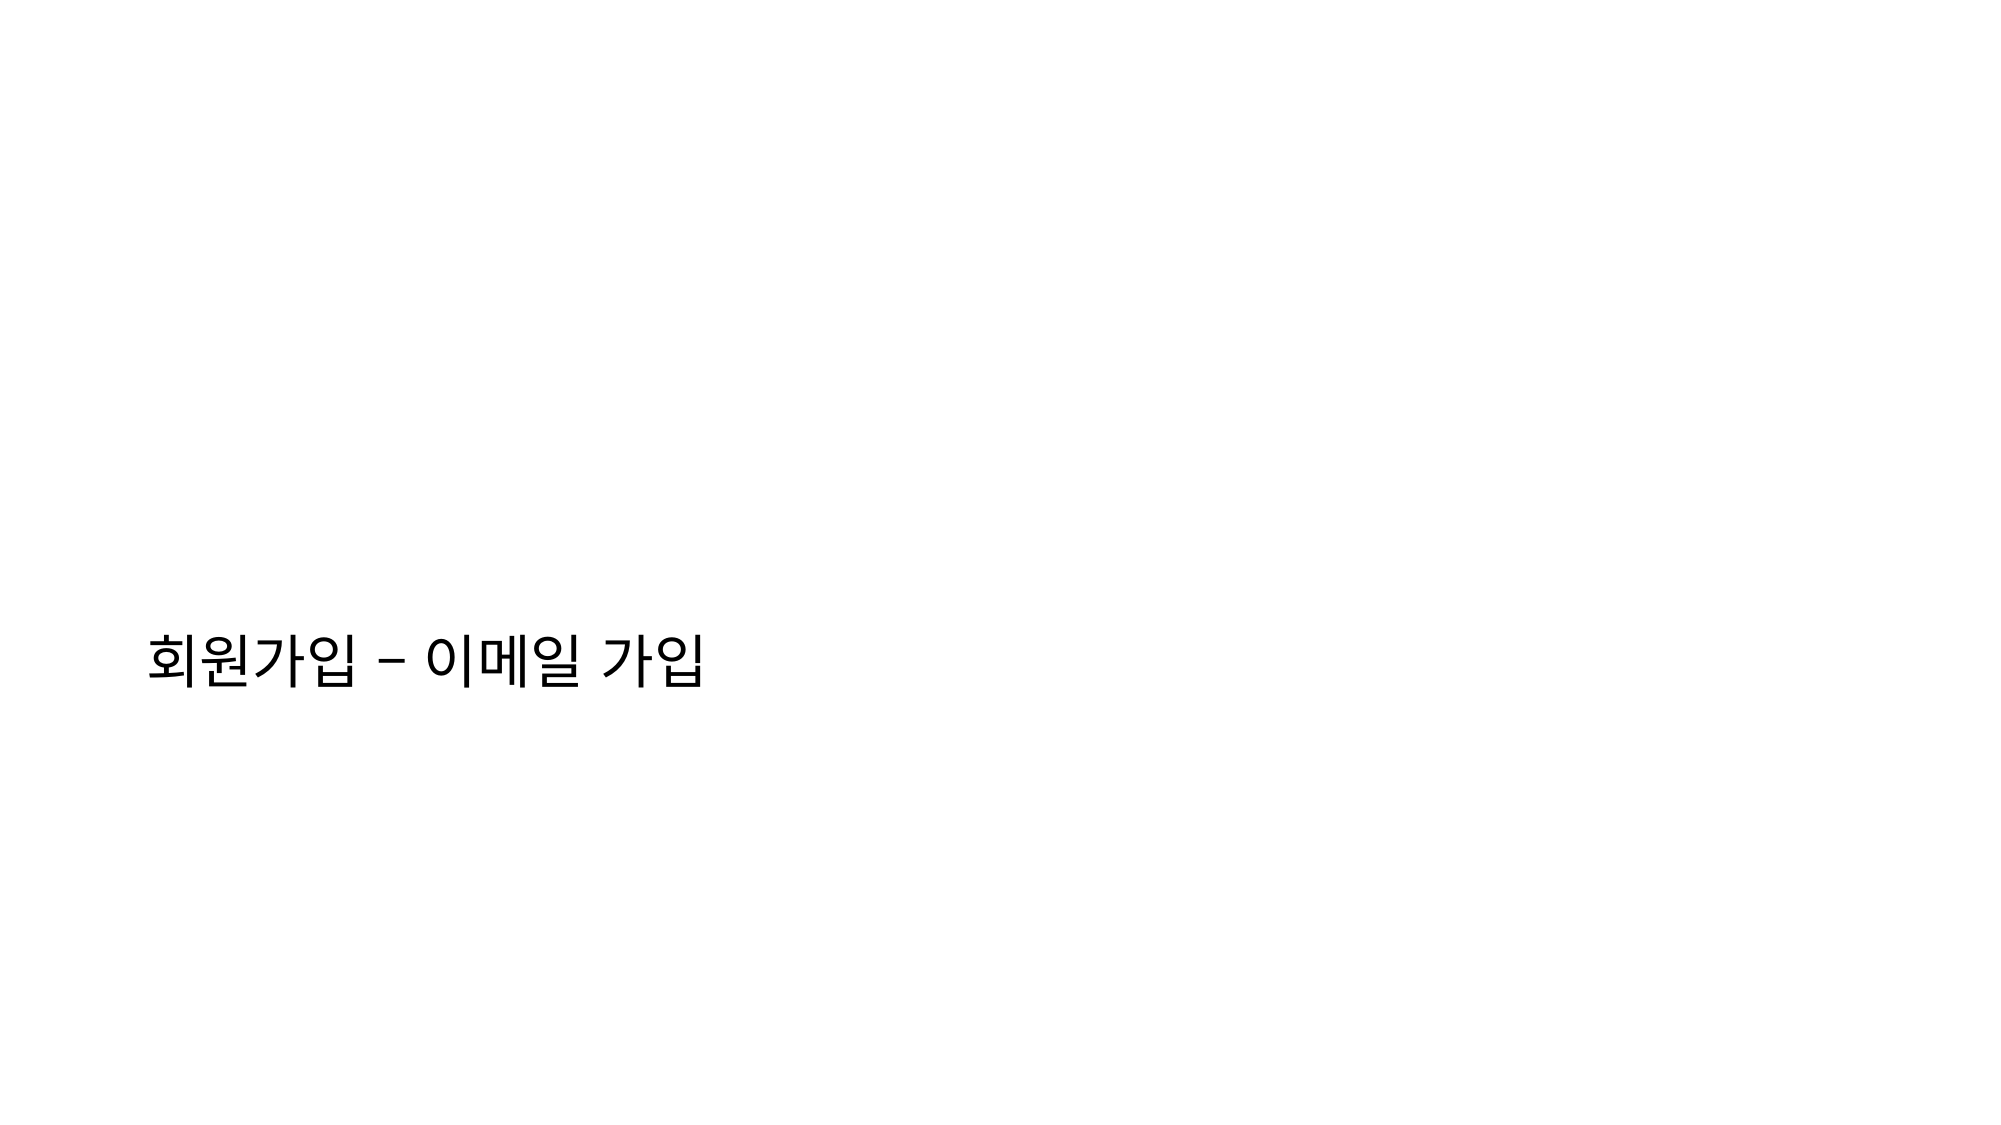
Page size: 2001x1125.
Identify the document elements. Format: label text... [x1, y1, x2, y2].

title 회원가입 – 이메일 가입 [131, 235, 1856, 704]
